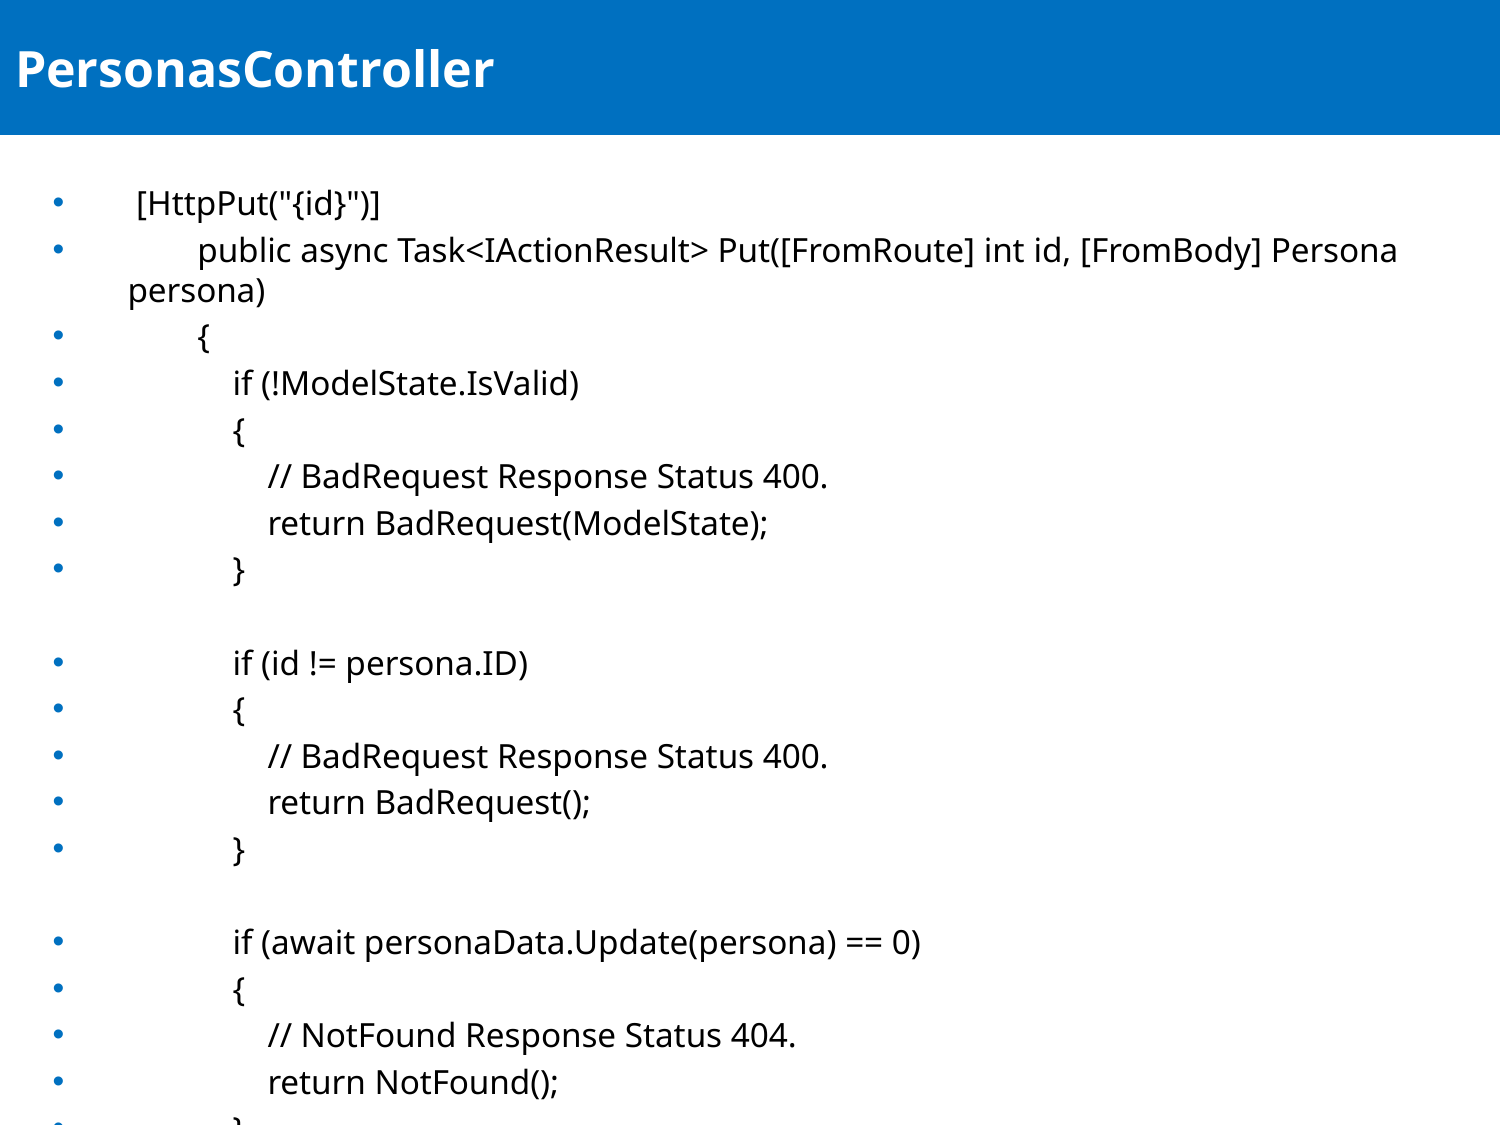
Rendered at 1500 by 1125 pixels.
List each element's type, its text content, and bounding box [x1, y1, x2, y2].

title PersonasController [0, 0, 1500, 136]
list [HttpPut("{id}")] public async Task<IActionResult> Put([FromRoute] int id, [FromBody] Persona persona) { if (!ModelState.IsValid) { // BadRequest Response Status 400. return BadRequest(ModelState); } if (id != persona.ID) { // BadRequest Response Status 400. return BadRequest(); } if (await personaData.Update(persona) == 0) { // NotFound Response Status 404. return NotFound(); } // NoContent Response Status 204. return NoContent(); } [37, 174, 1438, 1125]
